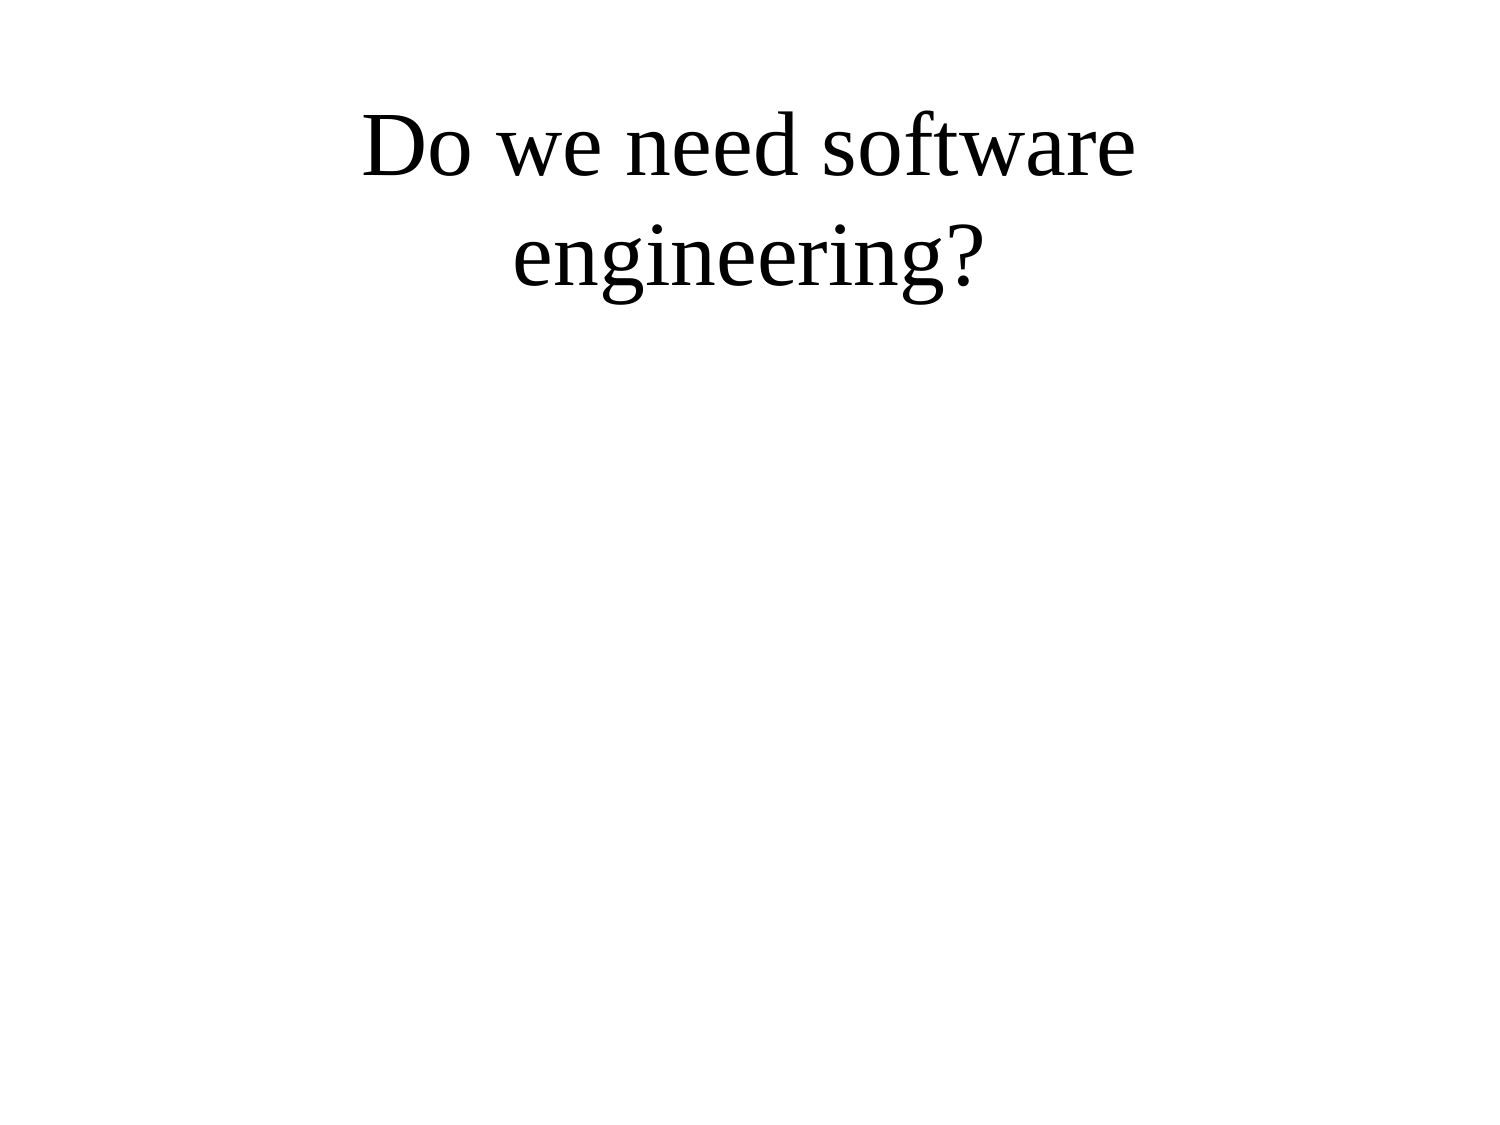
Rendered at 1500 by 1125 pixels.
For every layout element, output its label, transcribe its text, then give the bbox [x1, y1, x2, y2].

title Do we need software engineering? [112, 99, 1388, 288]
